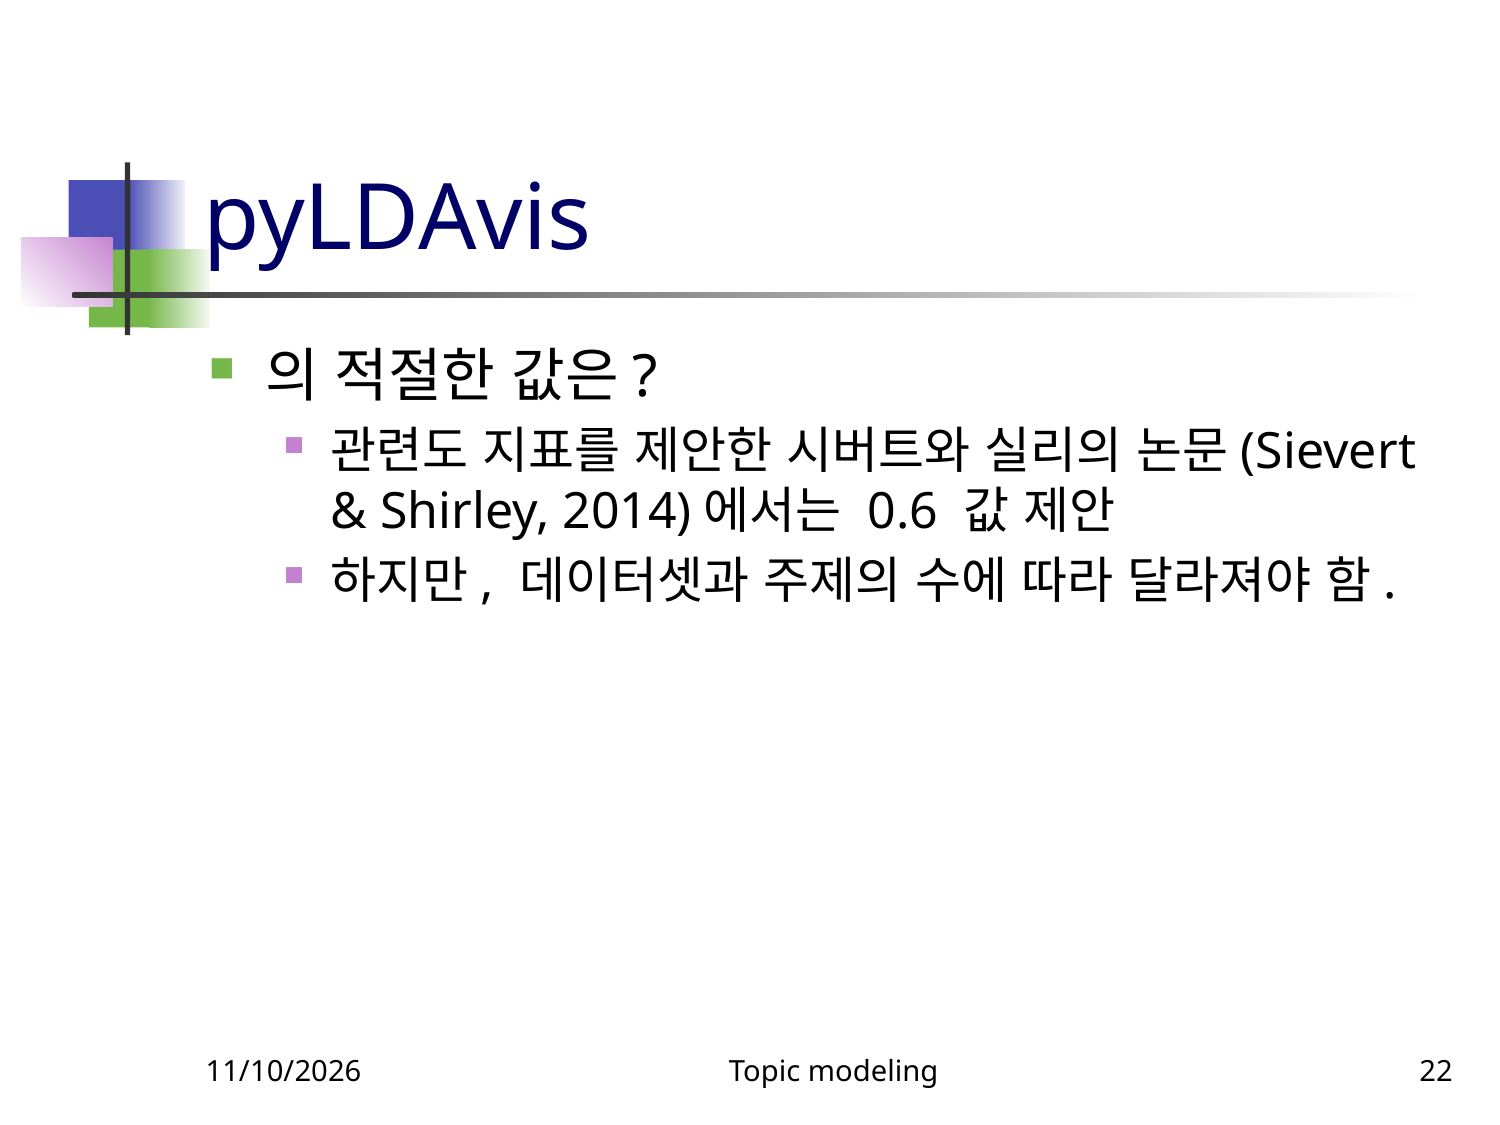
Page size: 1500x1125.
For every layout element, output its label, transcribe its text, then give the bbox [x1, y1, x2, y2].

slide_number 22 [1155, 1024, 1468, 1100]
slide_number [190, 1024, 504, 1100]
footer Topic modeling [600, 1024, 1075, 1100]
title pyLDAvis [188, 35, 1468, 275]
